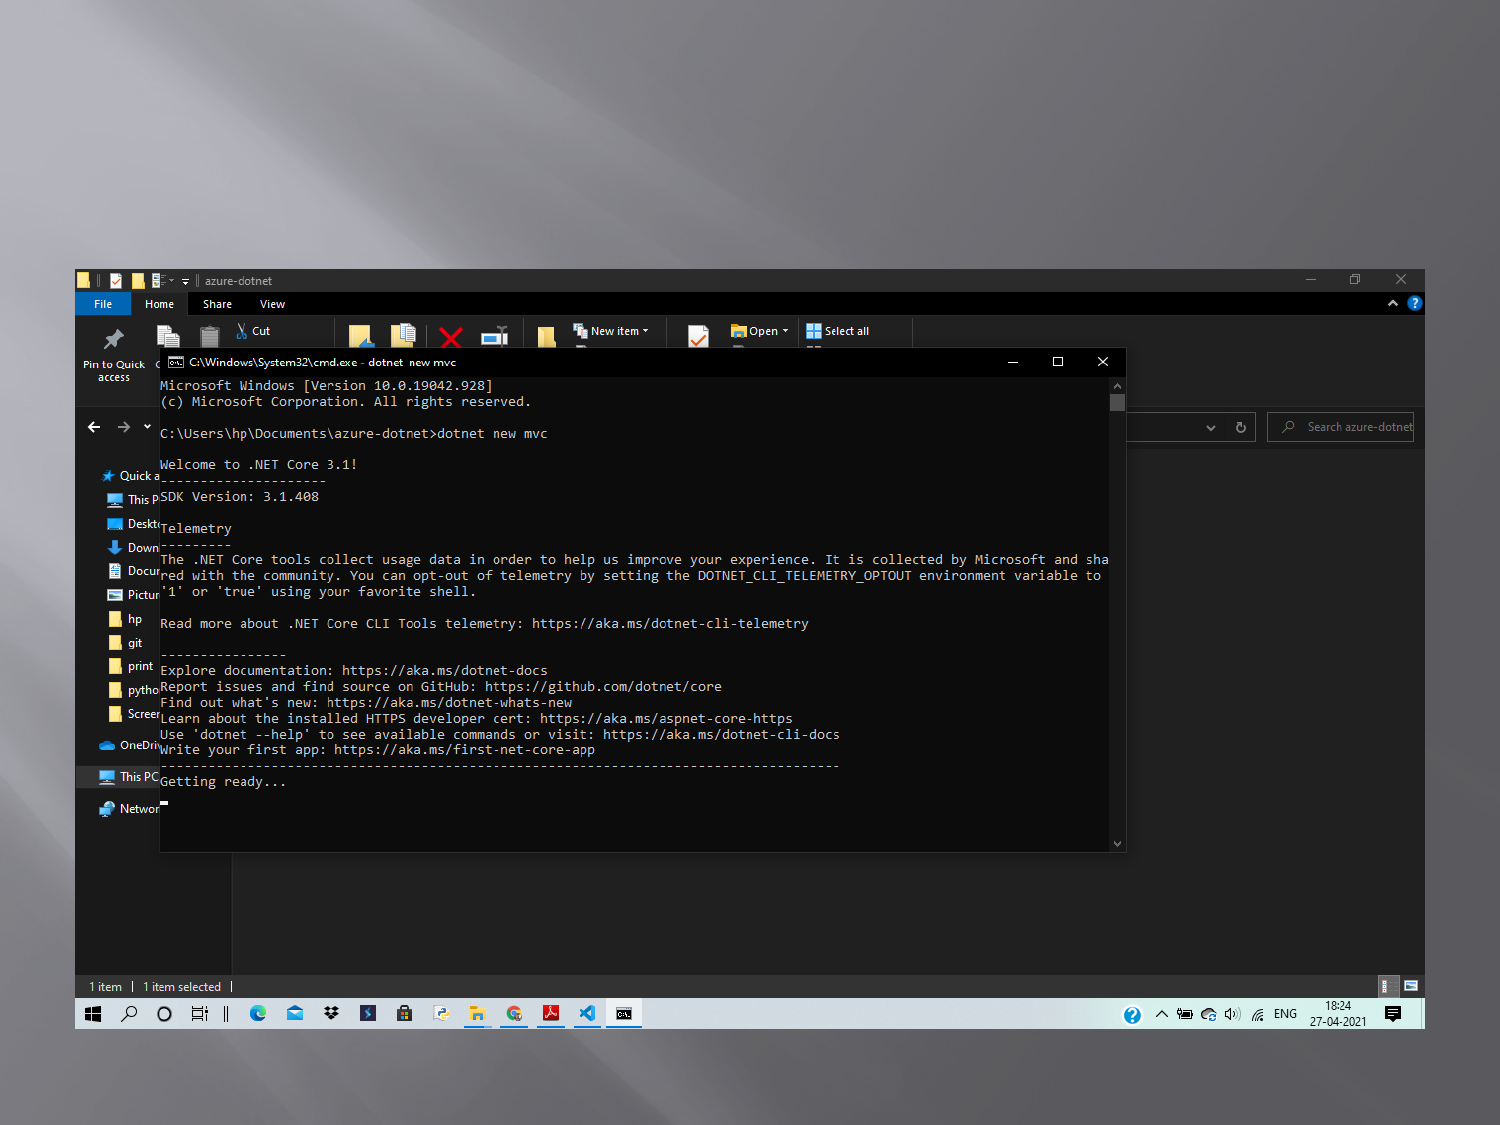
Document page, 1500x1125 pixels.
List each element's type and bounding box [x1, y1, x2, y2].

list [74, 268, 1426, 1029]
title [75, 45, 1425, 233]
